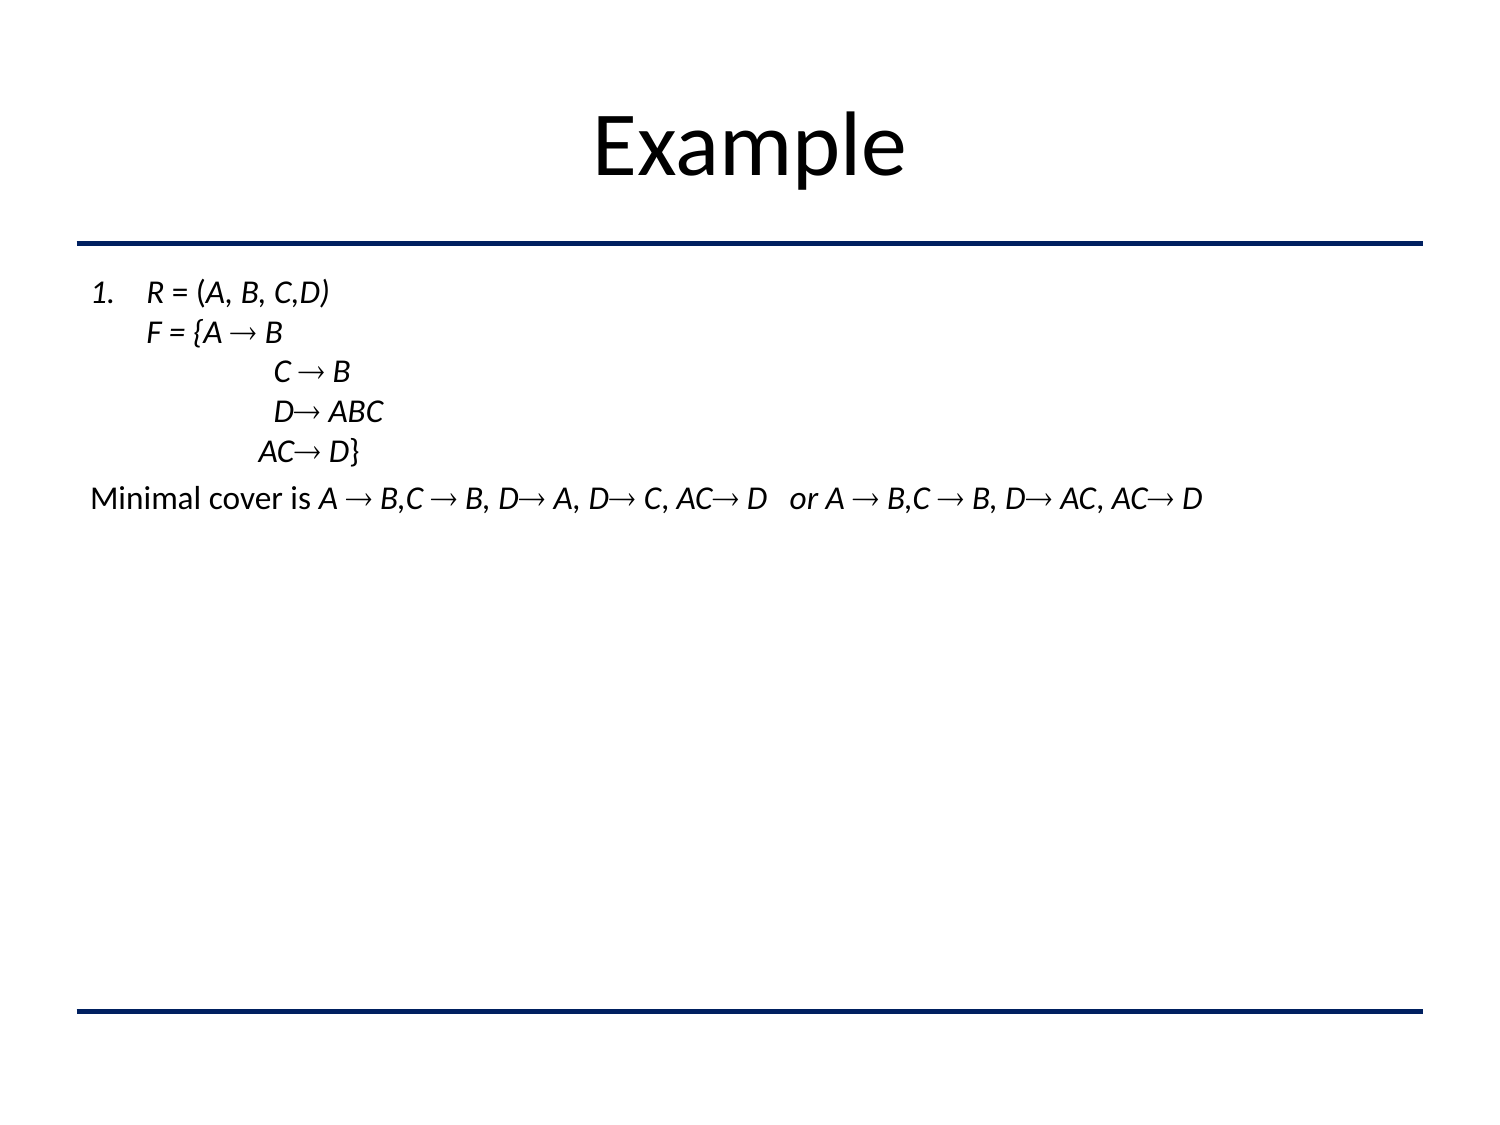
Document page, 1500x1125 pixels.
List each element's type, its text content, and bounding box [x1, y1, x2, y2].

title Example [75, 45, 1425, 233]
list R = (A, B, C,D) F = {A  B C  B D ABC AC D} Minimal cover is A  B,C  B, D A, D C, AC D or A  B,C  B, D AC, AC D [75, 262, 1425, 1005]
